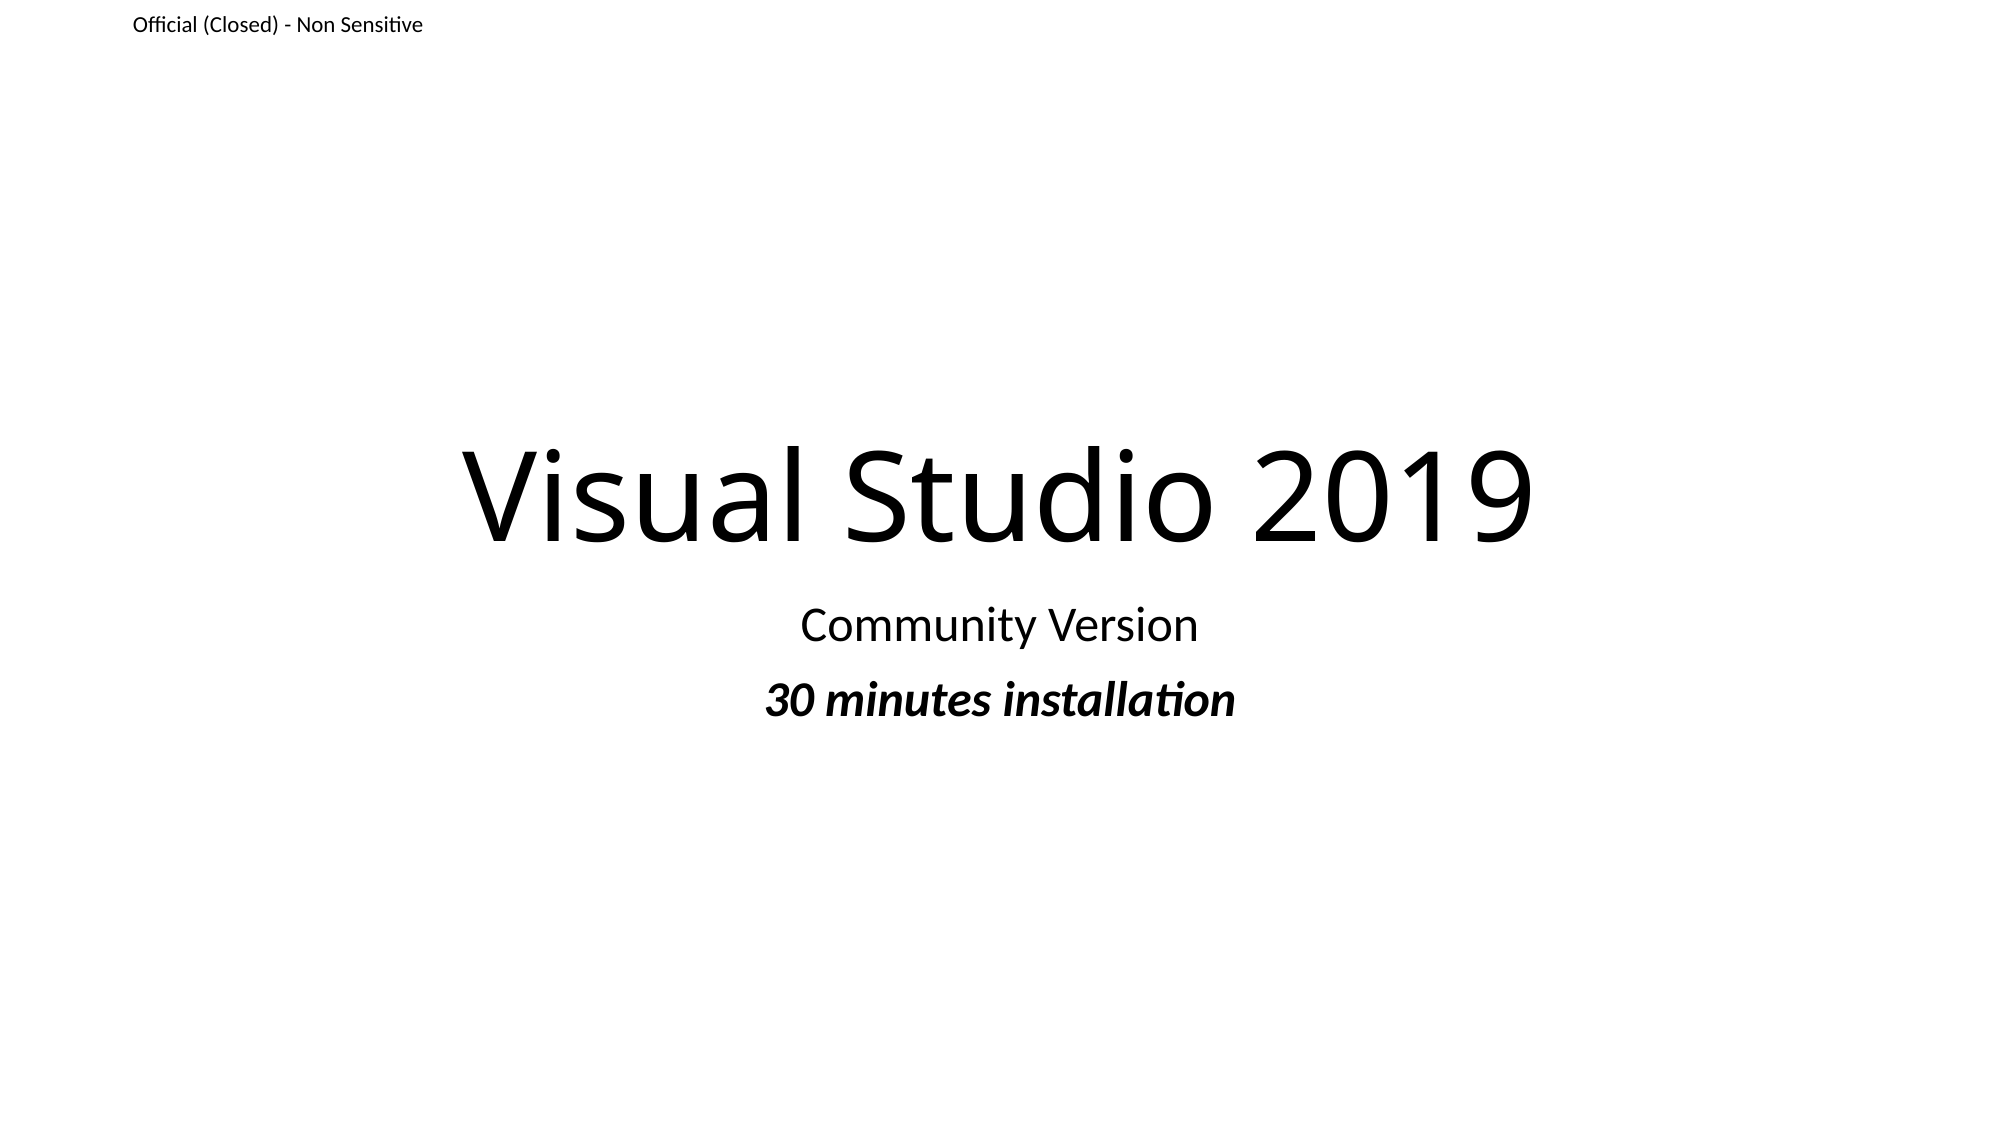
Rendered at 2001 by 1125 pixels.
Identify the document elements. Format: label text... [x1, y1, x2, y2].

title Visual Studio 2019 [249, 184, 1750, 576]
subtitle Community Version 30 minutes installation [249, 590, 1750, 863]
